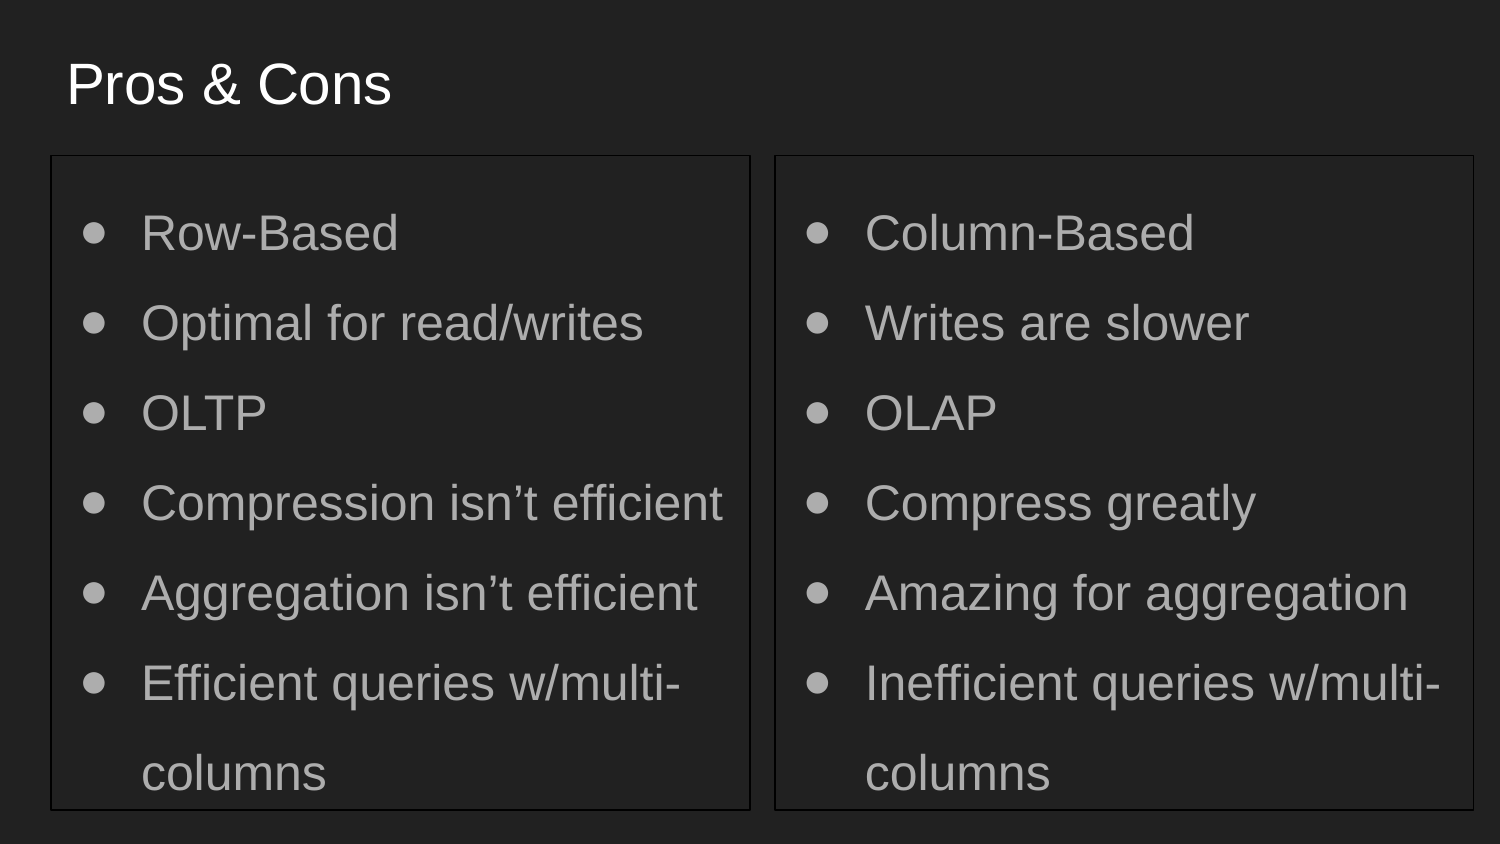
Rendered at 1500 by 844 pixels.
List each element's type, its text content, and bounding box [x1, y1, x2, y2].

list Column-Based Writes are slower OLAP Compress greatly Amazing for aggregation Inefficient queries w/multi-columns [774, 155, 1474, 811]
list Row-Based Optimal for read/writes OLTP Compression isn’t efficient Aggregation isn’t efficient Efficient queries w/multi-columns [51, 155, 750, 811]
title Pros & Cons [51, 30, 1449, 125]
